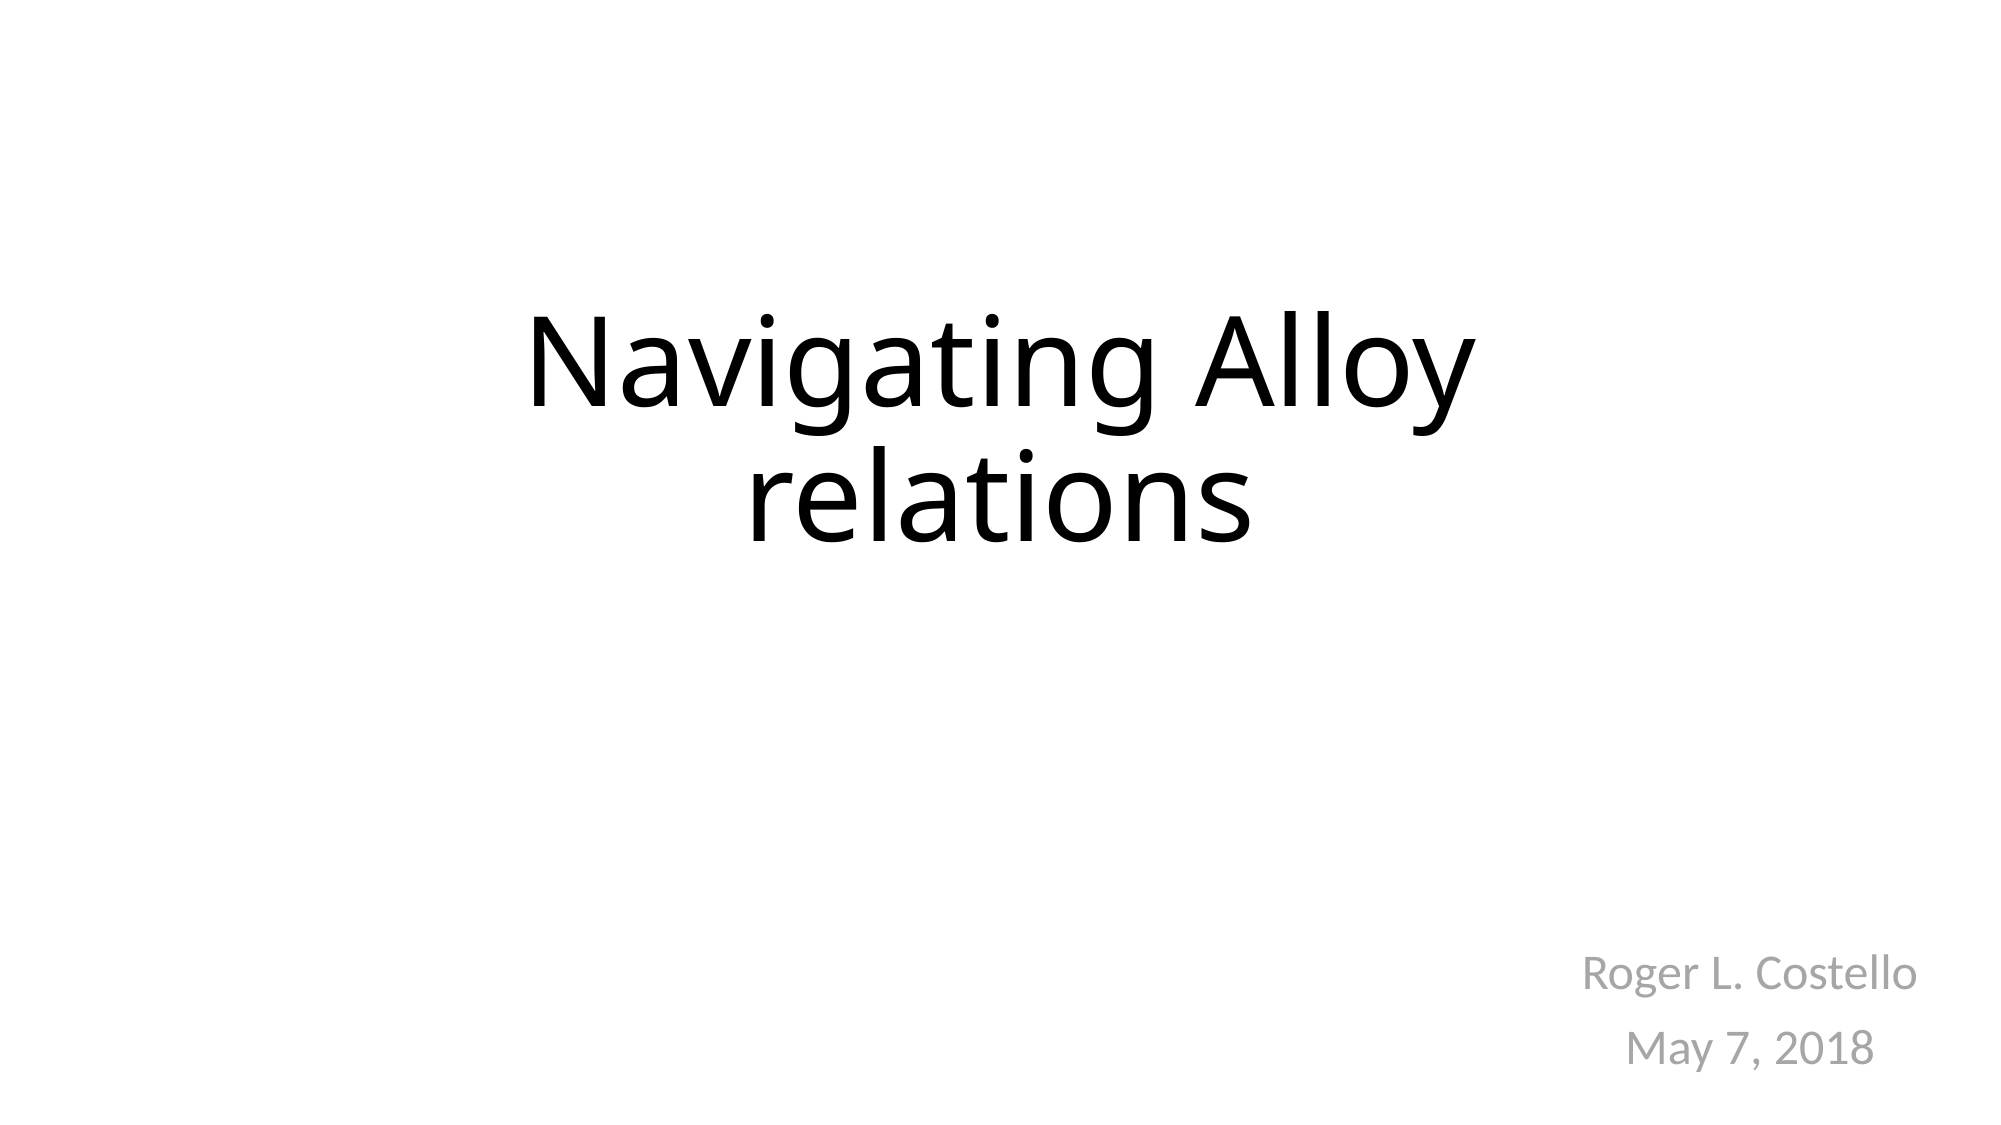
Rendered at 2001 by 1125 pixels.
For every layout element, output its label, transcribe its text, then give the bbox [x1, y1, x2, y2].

title Navigating Alloy relations [249, 184, 1750, 576]
subtitle Roger L. Costello May 7, 2018 [1516, 939, 1984, 1099]
